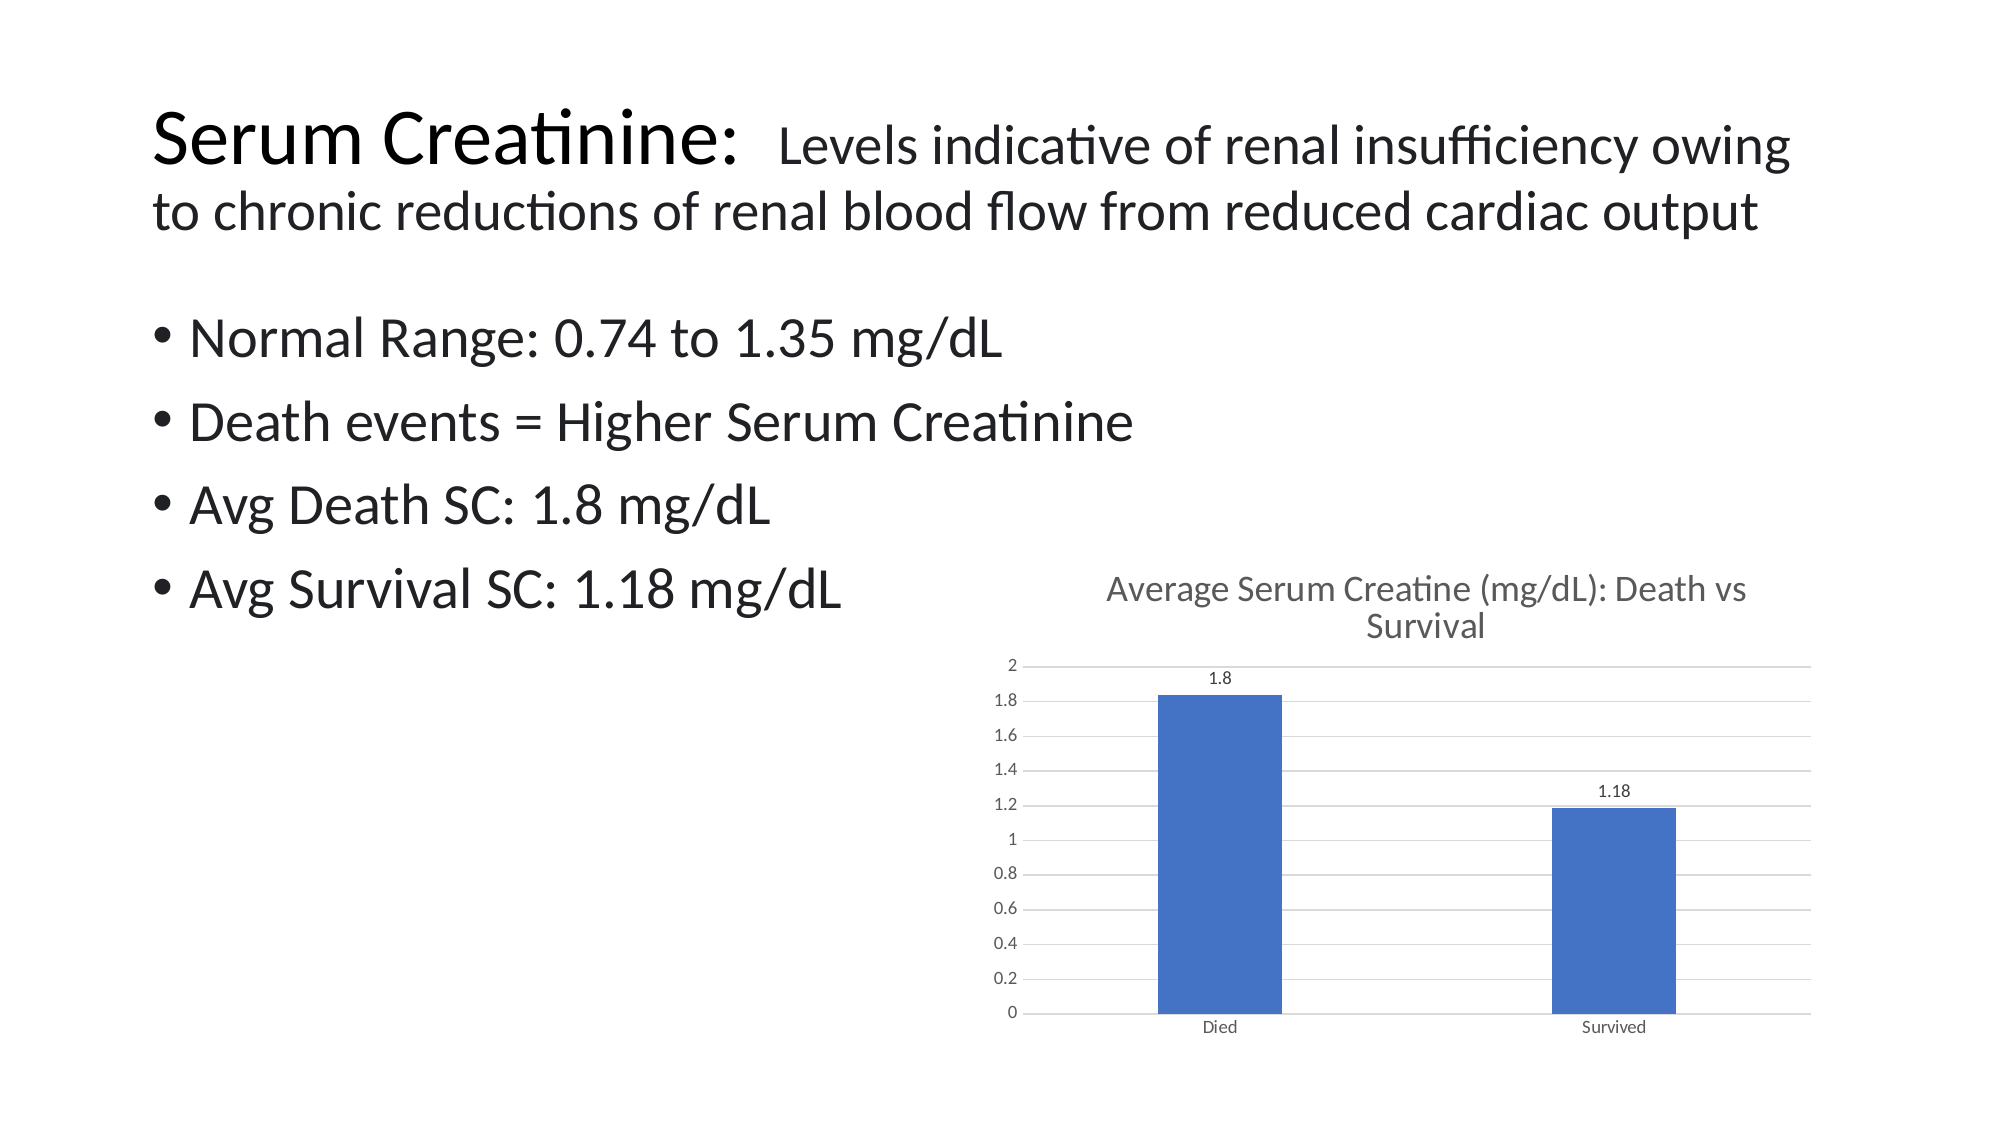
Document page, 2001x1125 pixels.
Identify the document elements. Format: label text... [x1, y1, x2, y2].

list Normal Range: 0.74 to 1.35 mg/dL Death events = Higher Serum Creatinine Avg Death SC: 1.8 mg/dL Avg Survival SC: 1.18 mg/dL [137, 299, 1863, 1014]
title Serum Creatinine: Levels indicative of renal insufficiency owing to chronic reductions of renal blood flow from reduced cardiac output [137, 59, 1863, 278]
chart [976, 492, 1829, 1050]
